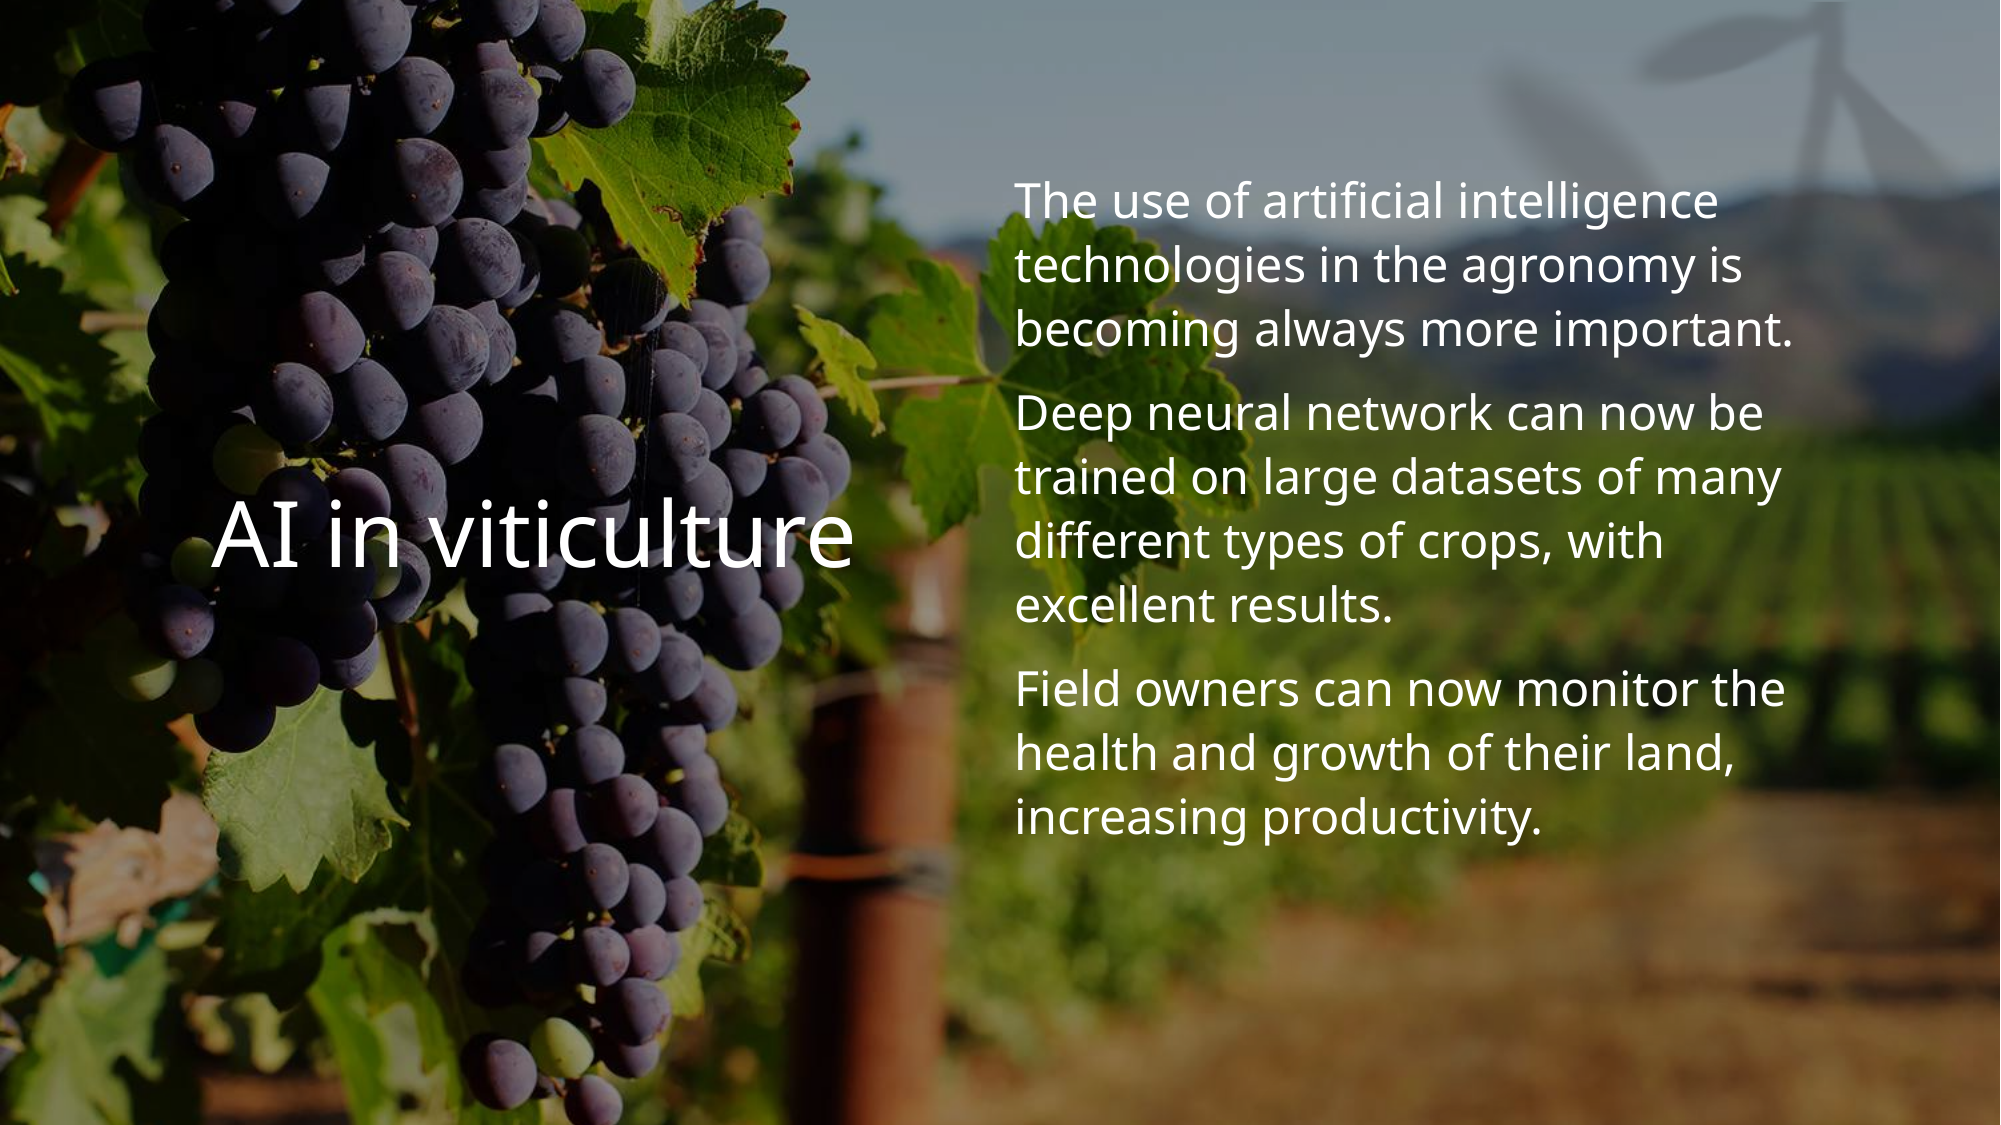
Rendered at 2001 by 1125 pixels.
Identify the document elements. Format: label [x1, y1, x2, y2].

text_box [1140, 0, 2000, 1125]
picture [0, 0, 1140, 1125]
